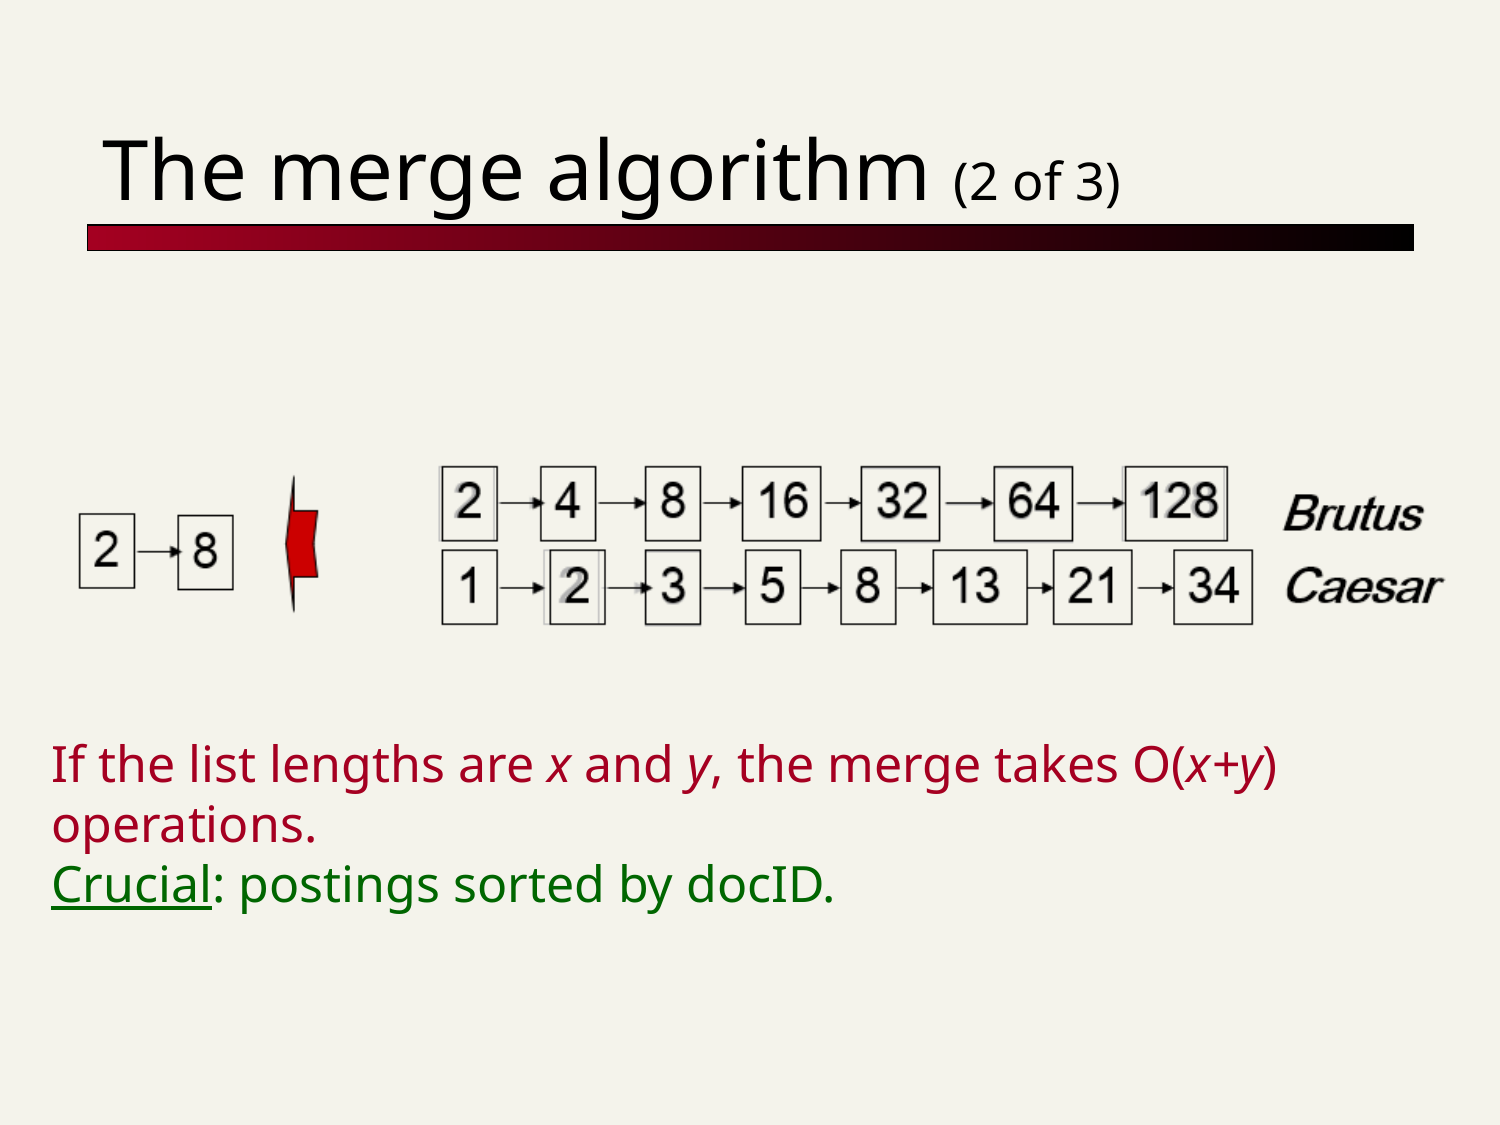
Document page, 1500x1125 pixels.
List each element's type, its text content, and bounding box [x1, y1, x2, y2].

picture [62, 449, 1480, 674]
text_box If the list lengths are x and y, the merge takes O(x+y) operations. Crucial: postings sorted by docID. [36, 724, 1293, 920]
title The merge algorithm (2 of 3) [87, 62, 1413, 225]
